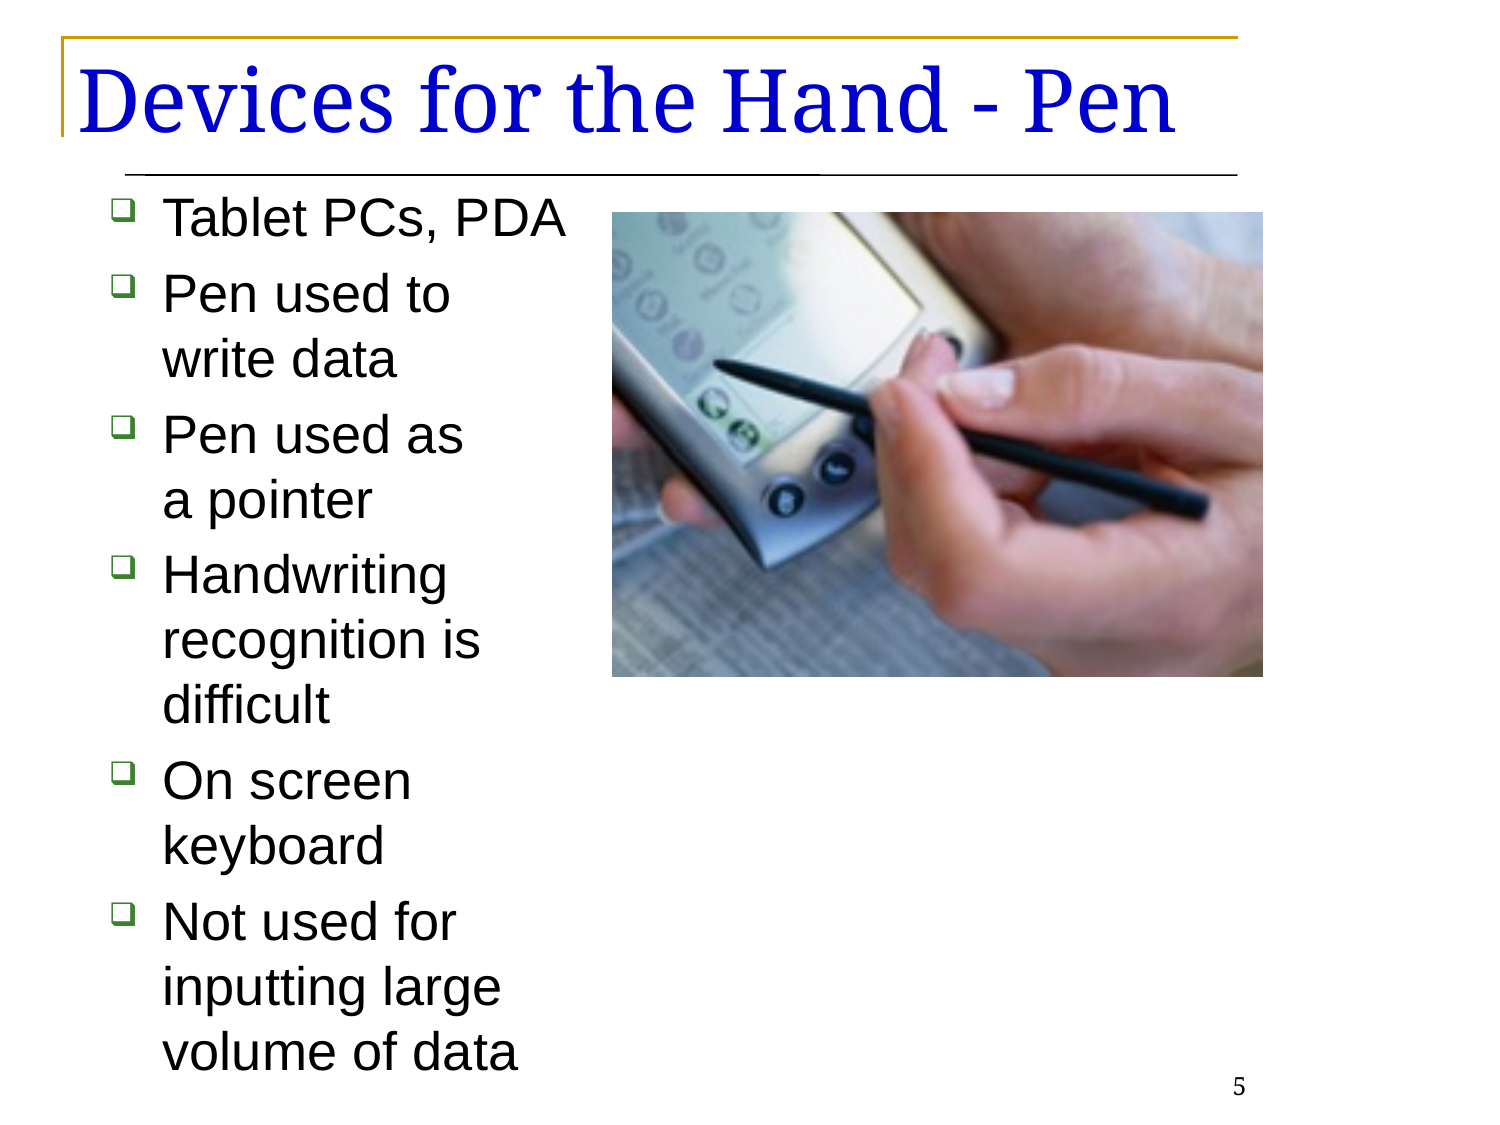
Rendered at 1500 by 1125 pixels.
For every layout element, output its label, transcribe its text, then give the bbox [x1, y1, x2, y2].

slide_number 5 [912, 1050, 1262, 1113]
list Tablet PCs, PDA Pen used to write data Pen used as a pointer Handwriting recognition is difficult On screen keyboard Not used for inputting large volume of data [37, 174, 638, 1088]
picture [612, 212, 1263, 678]
title Devices for the Hand - Pen [62, 37, 1263, 188]
